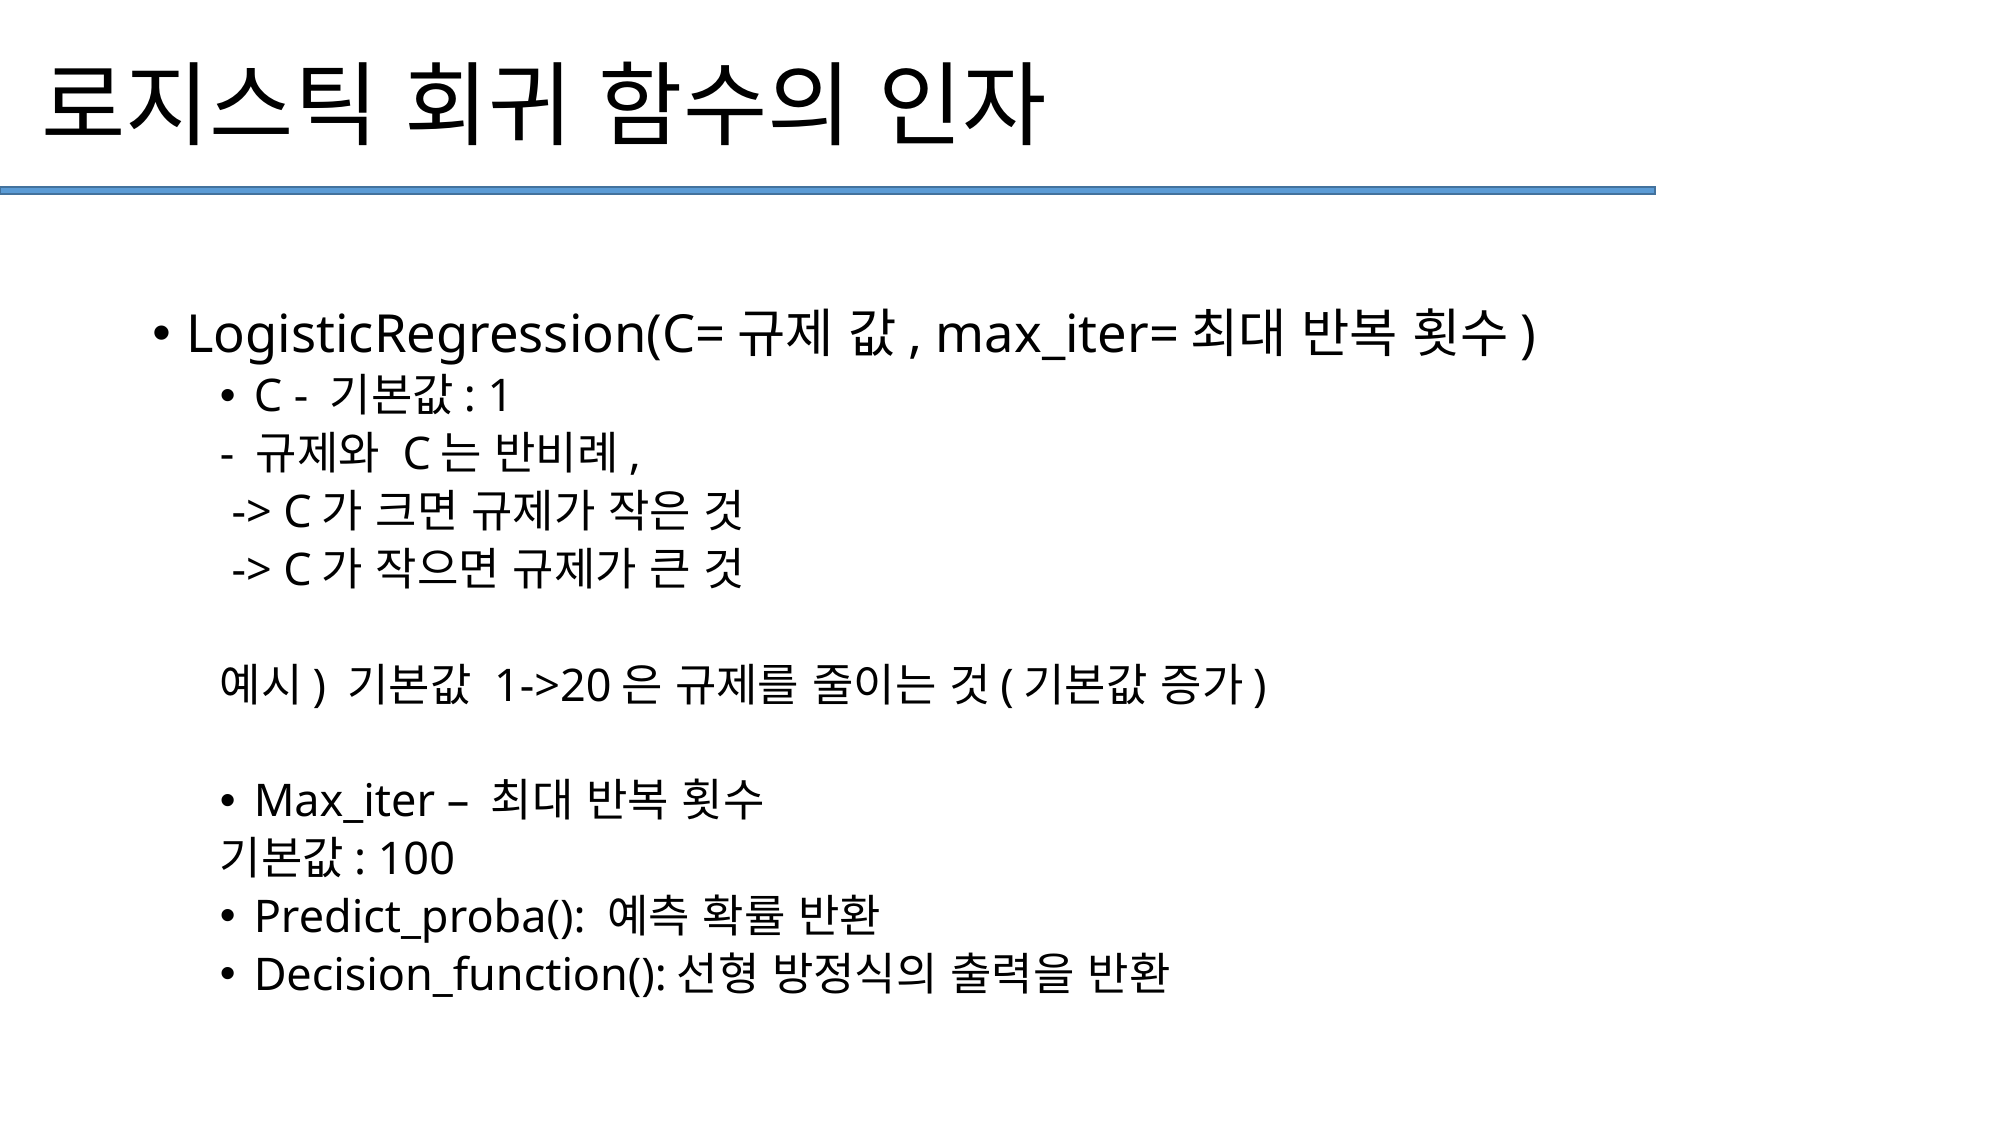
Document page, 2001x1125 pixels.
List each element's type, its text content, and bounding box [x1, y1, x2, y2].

title 로지스틱 회귀 함수의 인자 [26, 0, 1751, 218]
text_box [0, 186, 1656, 195]
list LogisticRegression(C=규제 값, max_iter=최대 반복 횟수) C - 기본값: 1 - 규제와 C는 반비례, -> C가 크면 규제가 작은 것 -> C가 작으면 규제가 큰 것 예시) 기본값 1->20은 규제를 줄이는 것(기본값 증가) Max_iter – 최대 반복 횟수 기본값: 100 Predict_proba(): 예측 확률 반환 Decision_function():선형 방정식의 출력을 반환 [137, 299, 1863, 1014]
